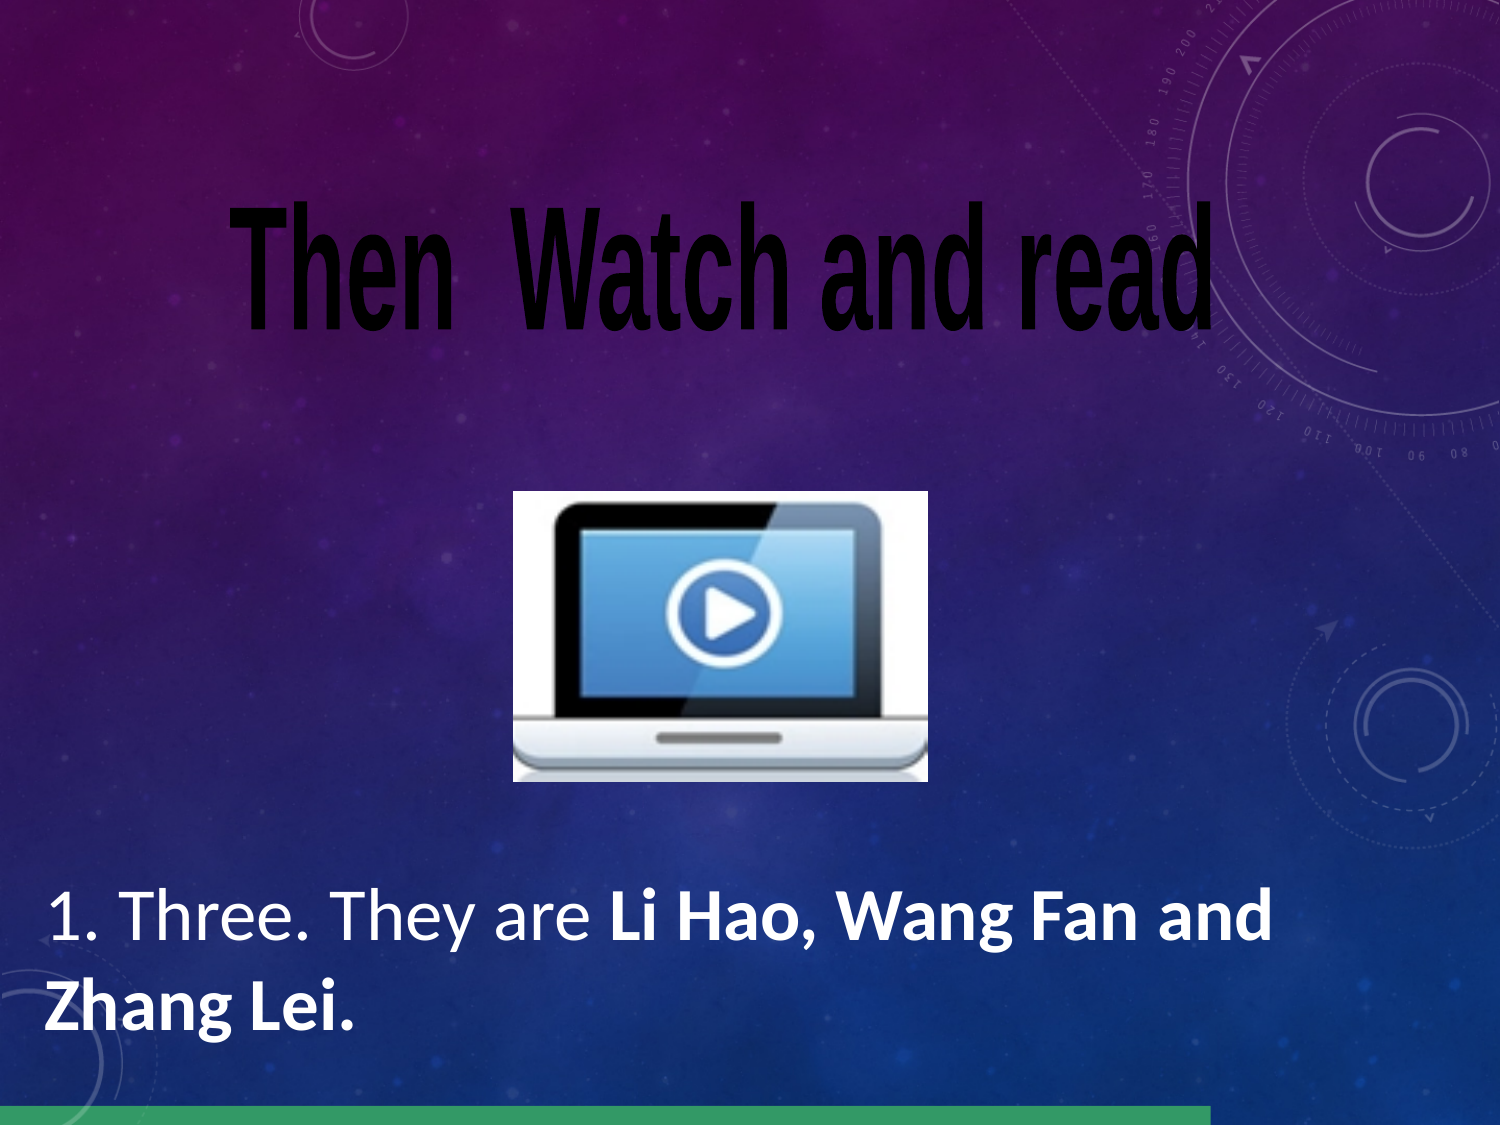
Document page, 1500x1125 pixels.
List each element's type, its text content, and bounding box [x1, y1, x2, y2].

text_box 1. Three. They are Li Hao, Wang Fan and Zhang Lei. [29, 857, 1459, 1053]
picture [0, 0, 1500, 1125]
